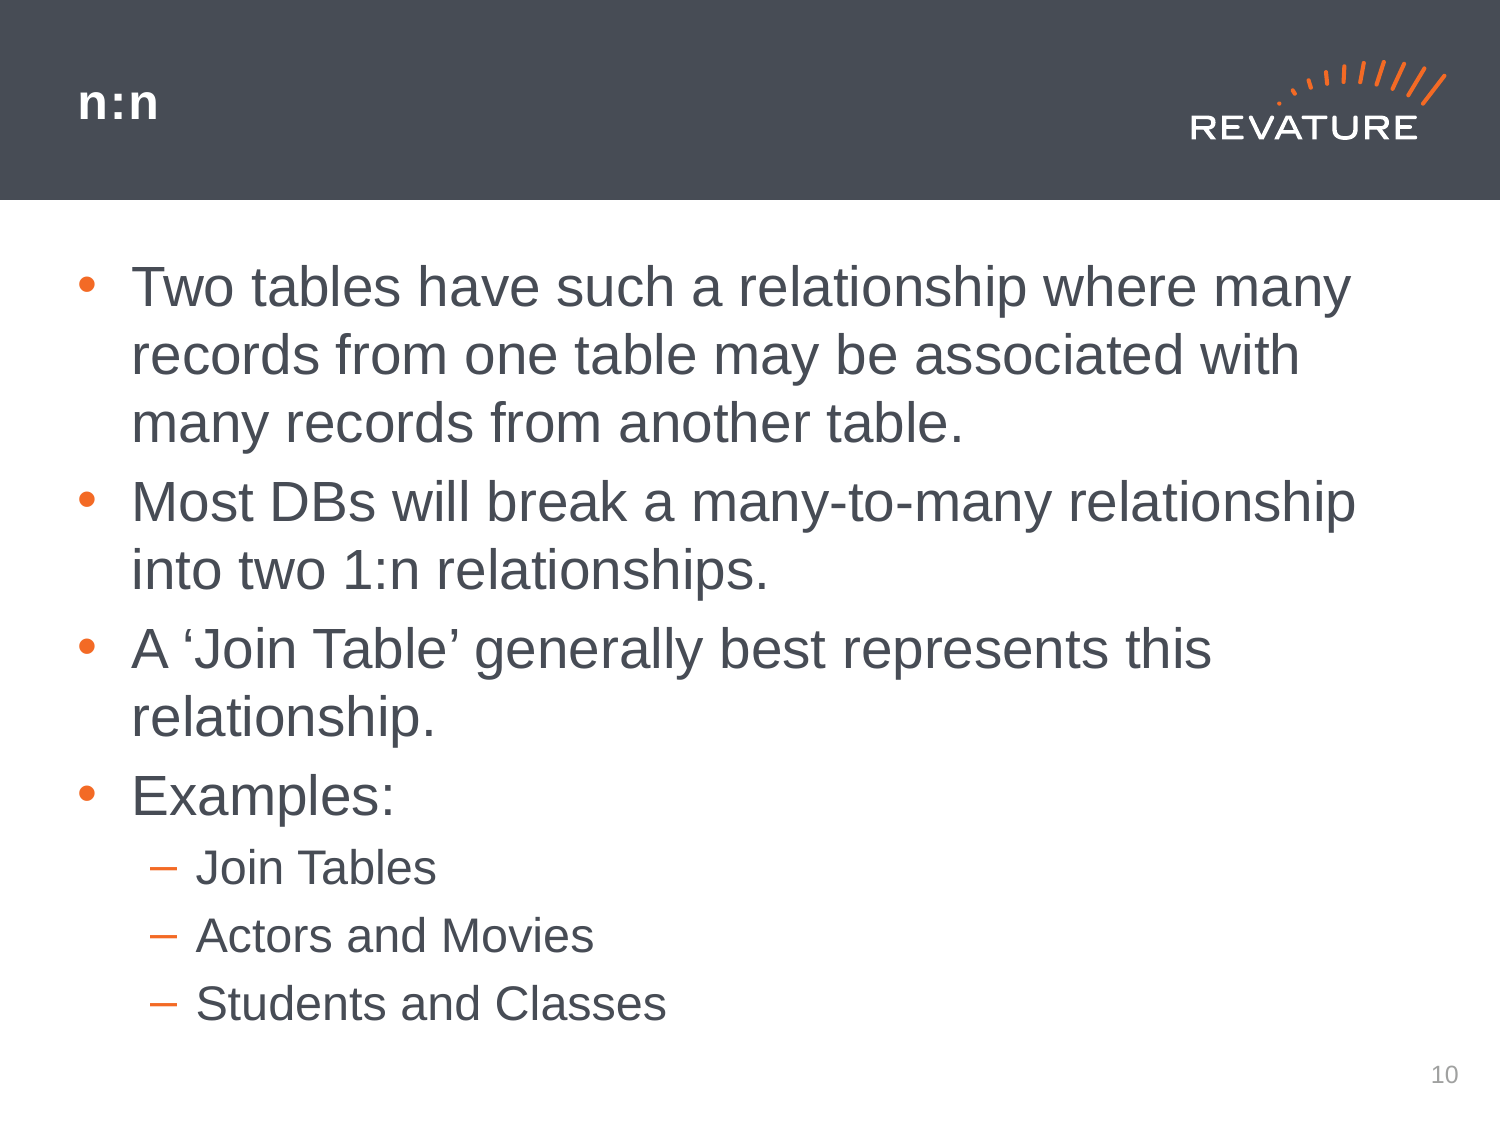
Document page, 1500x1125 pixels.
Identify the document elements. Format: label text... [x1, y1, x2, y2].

list Two tables have such a relationship where many records from one table may be associated with many records from another table. Most DBs will break a many-to-many relationship into two 1:n relationships. A ‘Join Table’ generally best represents this relationship. Examples: Join Tables Actors and Movies Students and Classes [62, 243, 1438, 1044]
title n:n [62, 0, 1084, 200]
slide_number 9 [1332, 1043, 1474, 1104]
